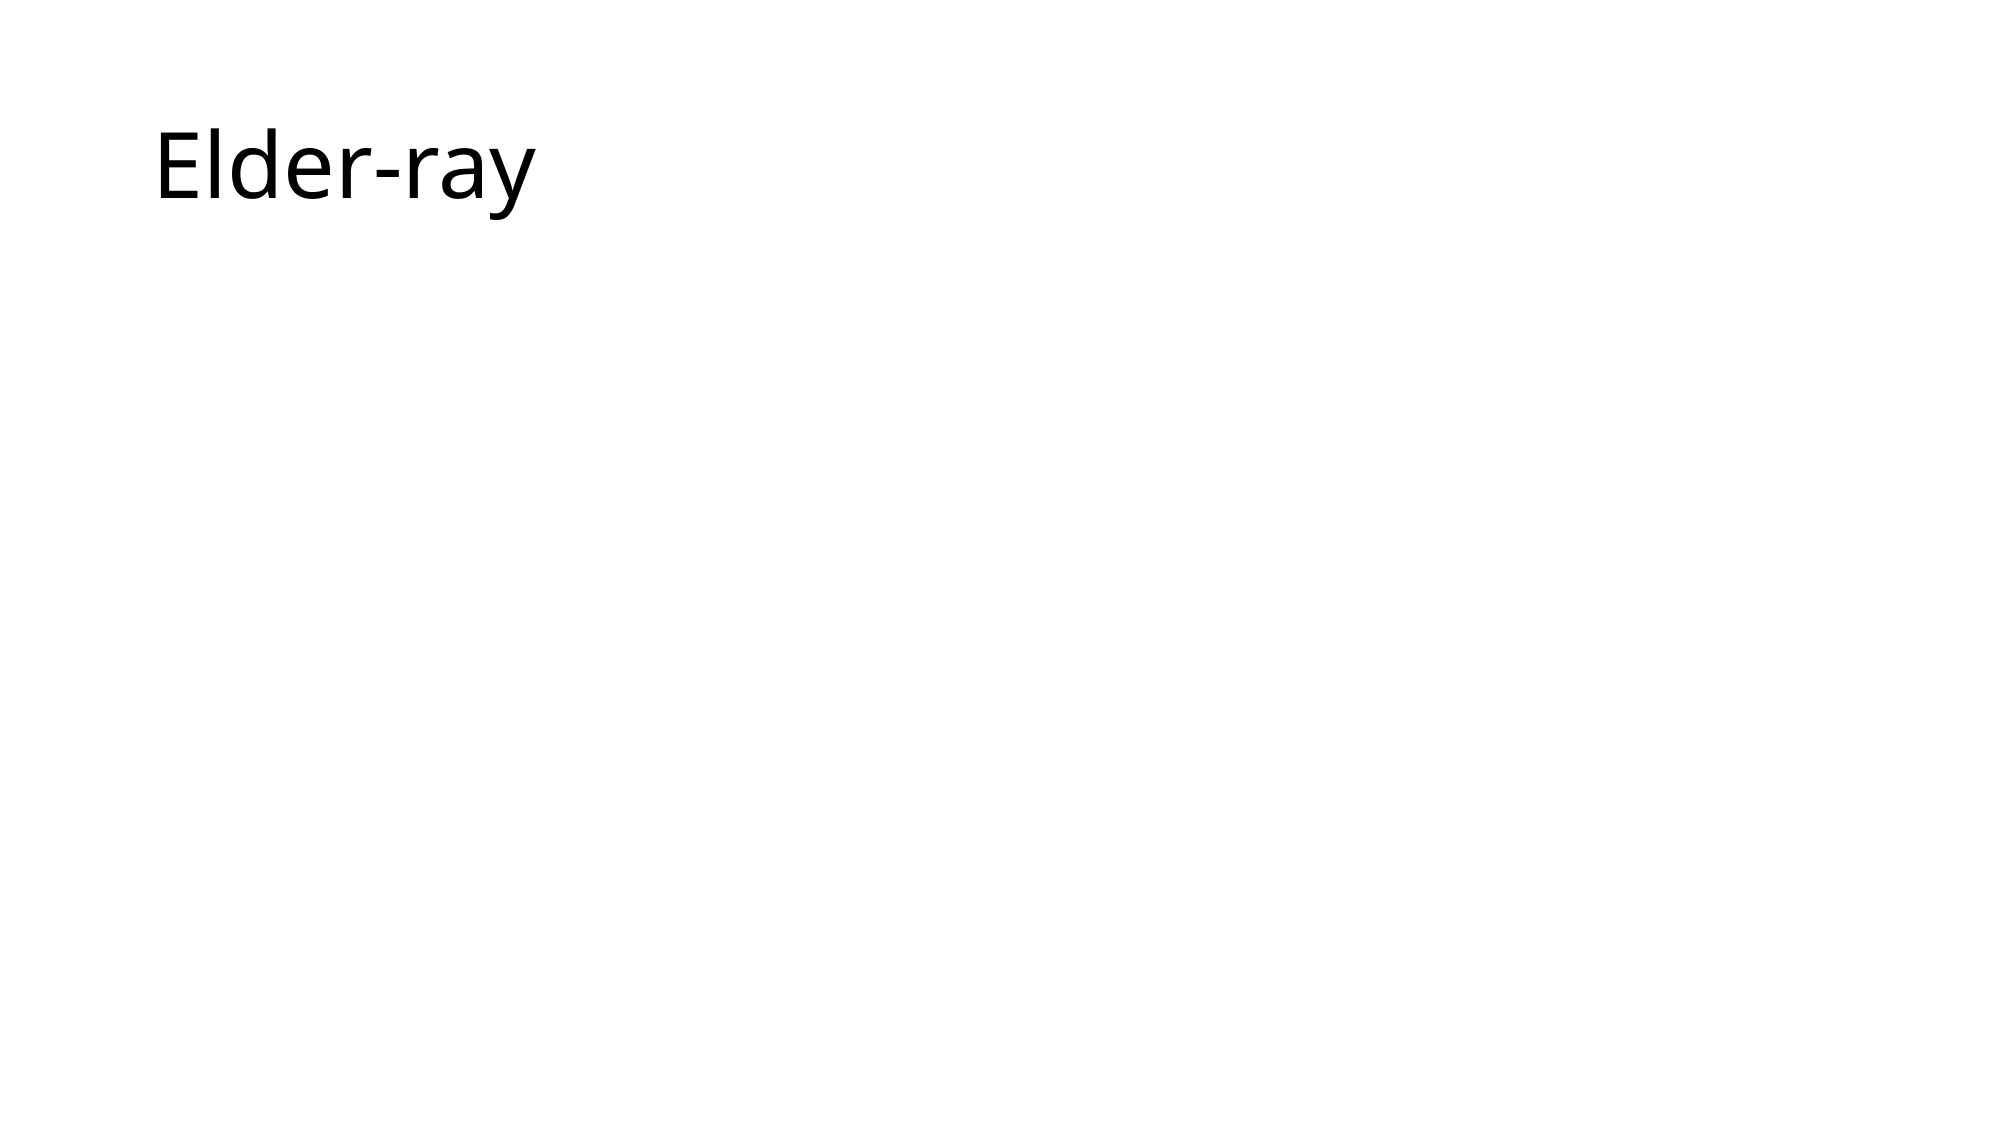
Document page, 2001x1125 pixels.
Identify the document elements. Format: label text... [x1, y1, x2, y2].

title Elder-ray [137, 59, 1863, 278]
